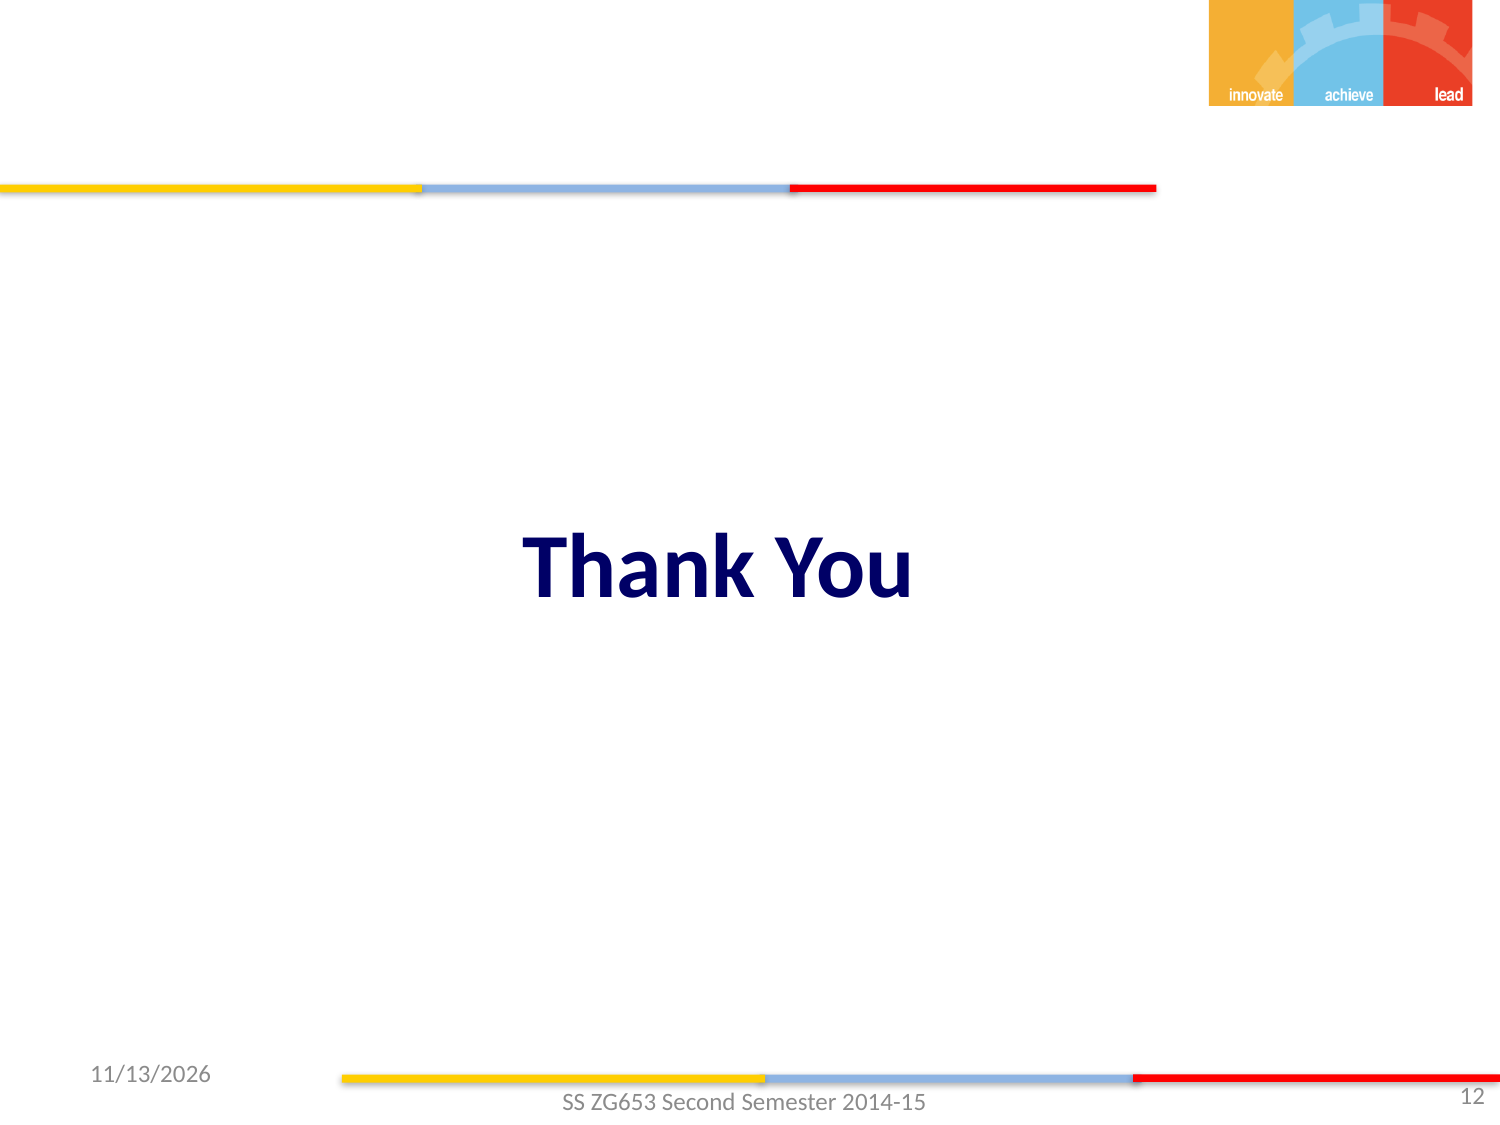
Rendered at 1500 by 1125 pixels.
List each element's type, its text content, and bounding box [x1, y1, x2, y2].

footer SS ZG653 Second Semester 2014-15 [507, 1070, 983, 1125]
text_box [789, 184, 1157, 193]
text_box [423, 184, 788, 193]
text_box Thank You [274, 498, 1163, 624]
text_box [425, 1074, 507, 1083]
text_box [1132, 1074, 1149, 1083]
picture [1208, 0, 1473, 106]
slide_number 12 [1149, 1065, 1500, 1125]
text_box [983, 1074, 1130, 1083]
text_box [0, 184, 423, 193]
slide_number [75, 1042, 425, 1103]
